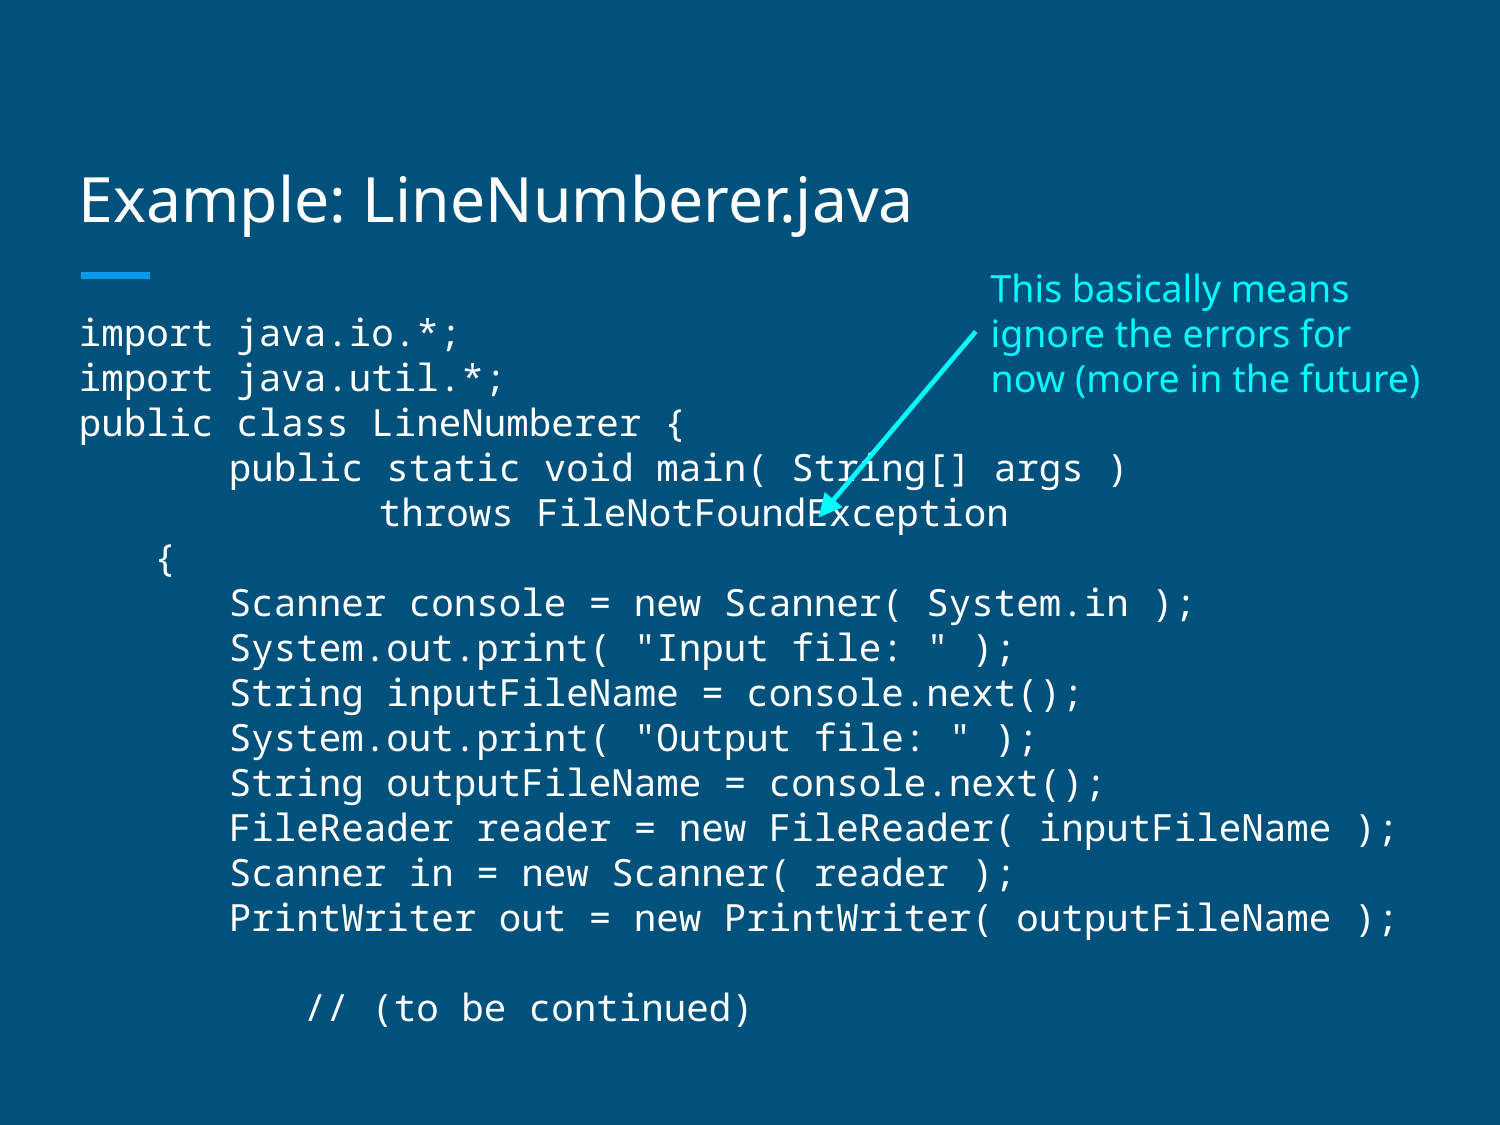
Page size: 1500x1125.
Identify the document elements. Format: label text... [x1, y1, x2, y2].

title Example: LineNumberer.java [63, 100, 1437, 251]
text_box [818, 331, 976, 518]
list import java.io.*; import java.util.*; public class LineNumberer { public static void main( String[] args ) throws FileNotFoundException { Scanner console = new Scanner( System.in ); System.out.print( "Input file: " ); String inputFileName = console.next(); System.out.print( "Output file: " ); String outputFileName = console.next(); FileReader reader = new FileReader( inputFileName ); Scanner in = new Scanner( reader ); PrintWriter out = new PrintWriter( outputFileName ); // (to be continued) [63, 293, 1437, 1092]
text_box This basically means ignore the errors for now (more in the future) [975, 250, 1437, 413]
